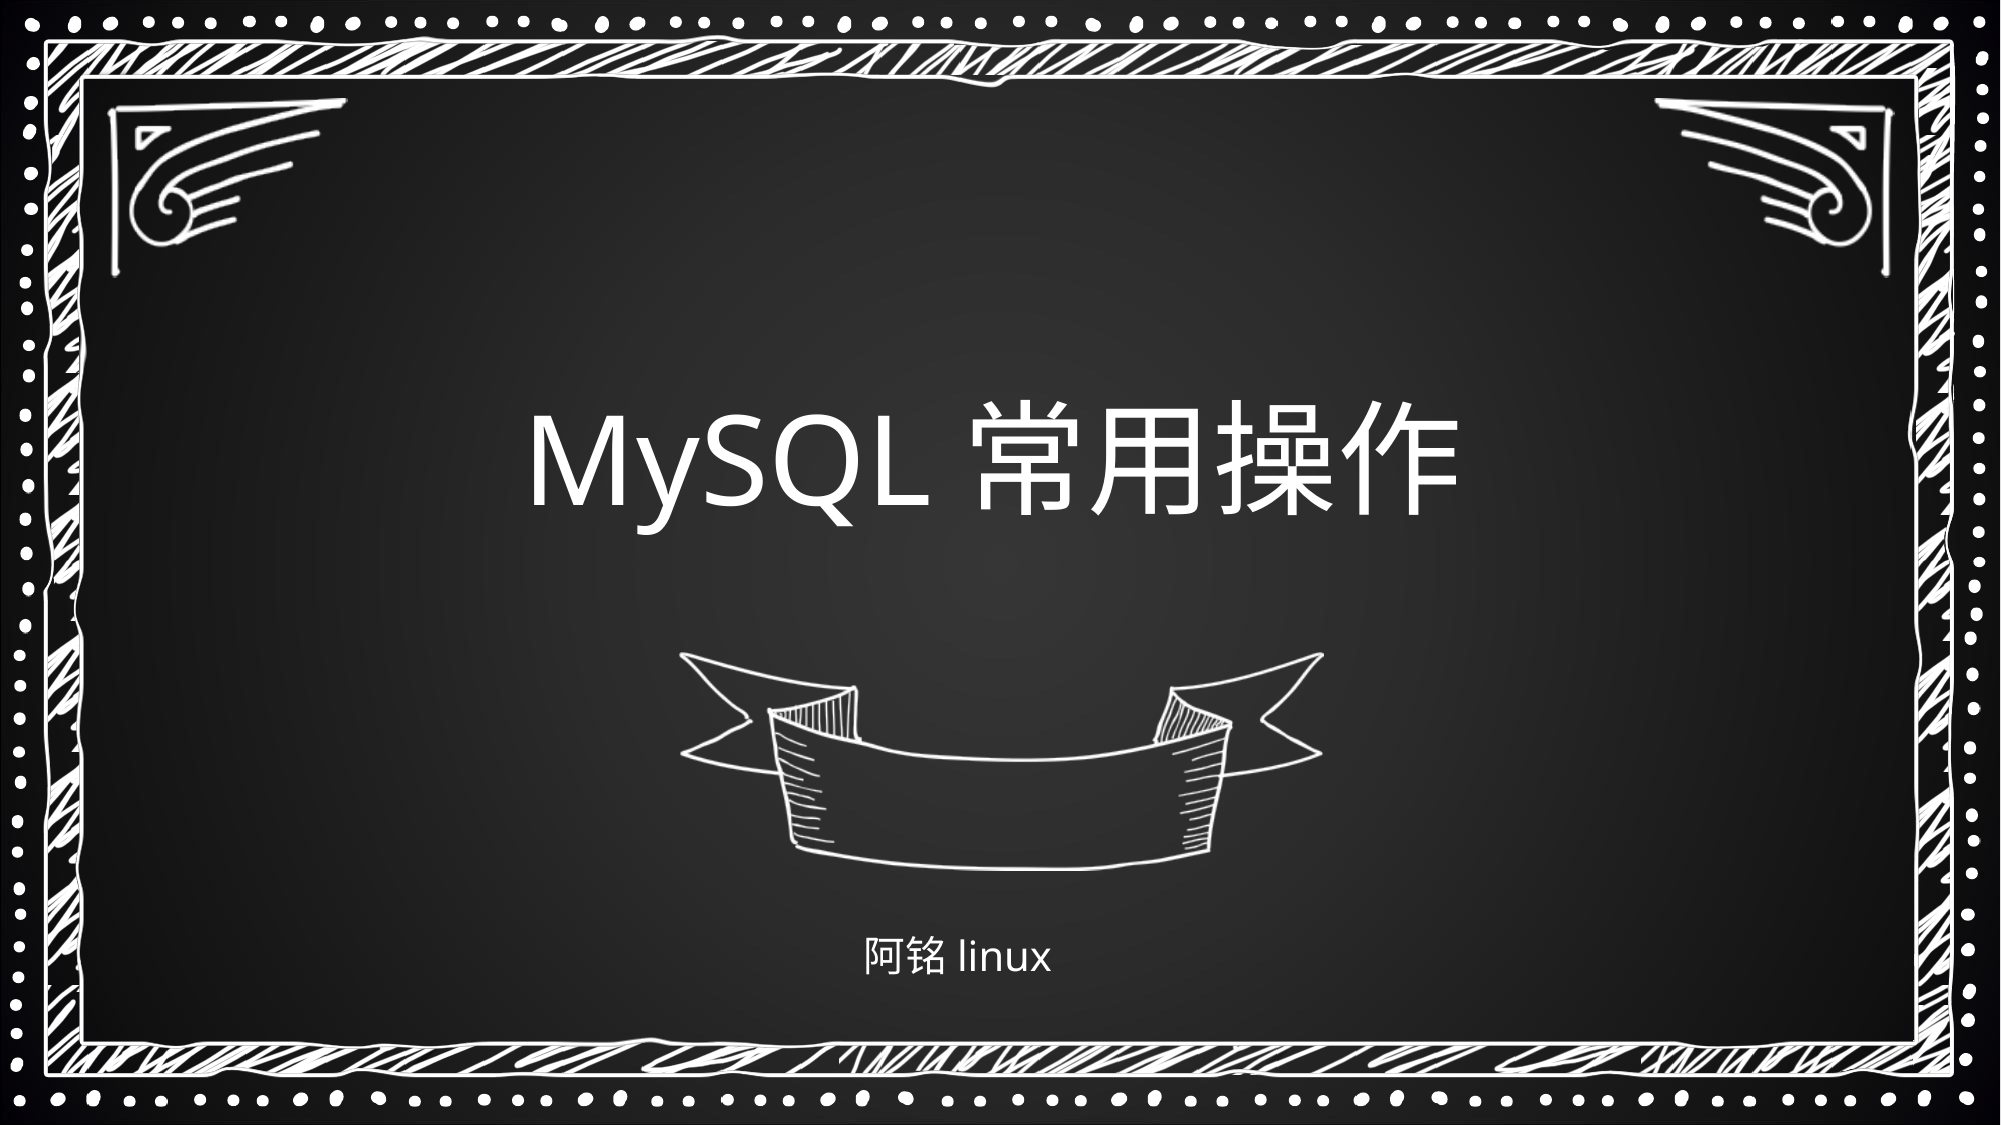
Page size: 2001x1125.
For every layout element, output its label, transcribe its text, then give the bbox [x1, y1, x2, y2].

picture [0, 0, 2001, 1125]
text_box 阿铭linux [856, 917, 1173, 988]
text_box MySQL常用操作 [456, 372, 1529, 538]
